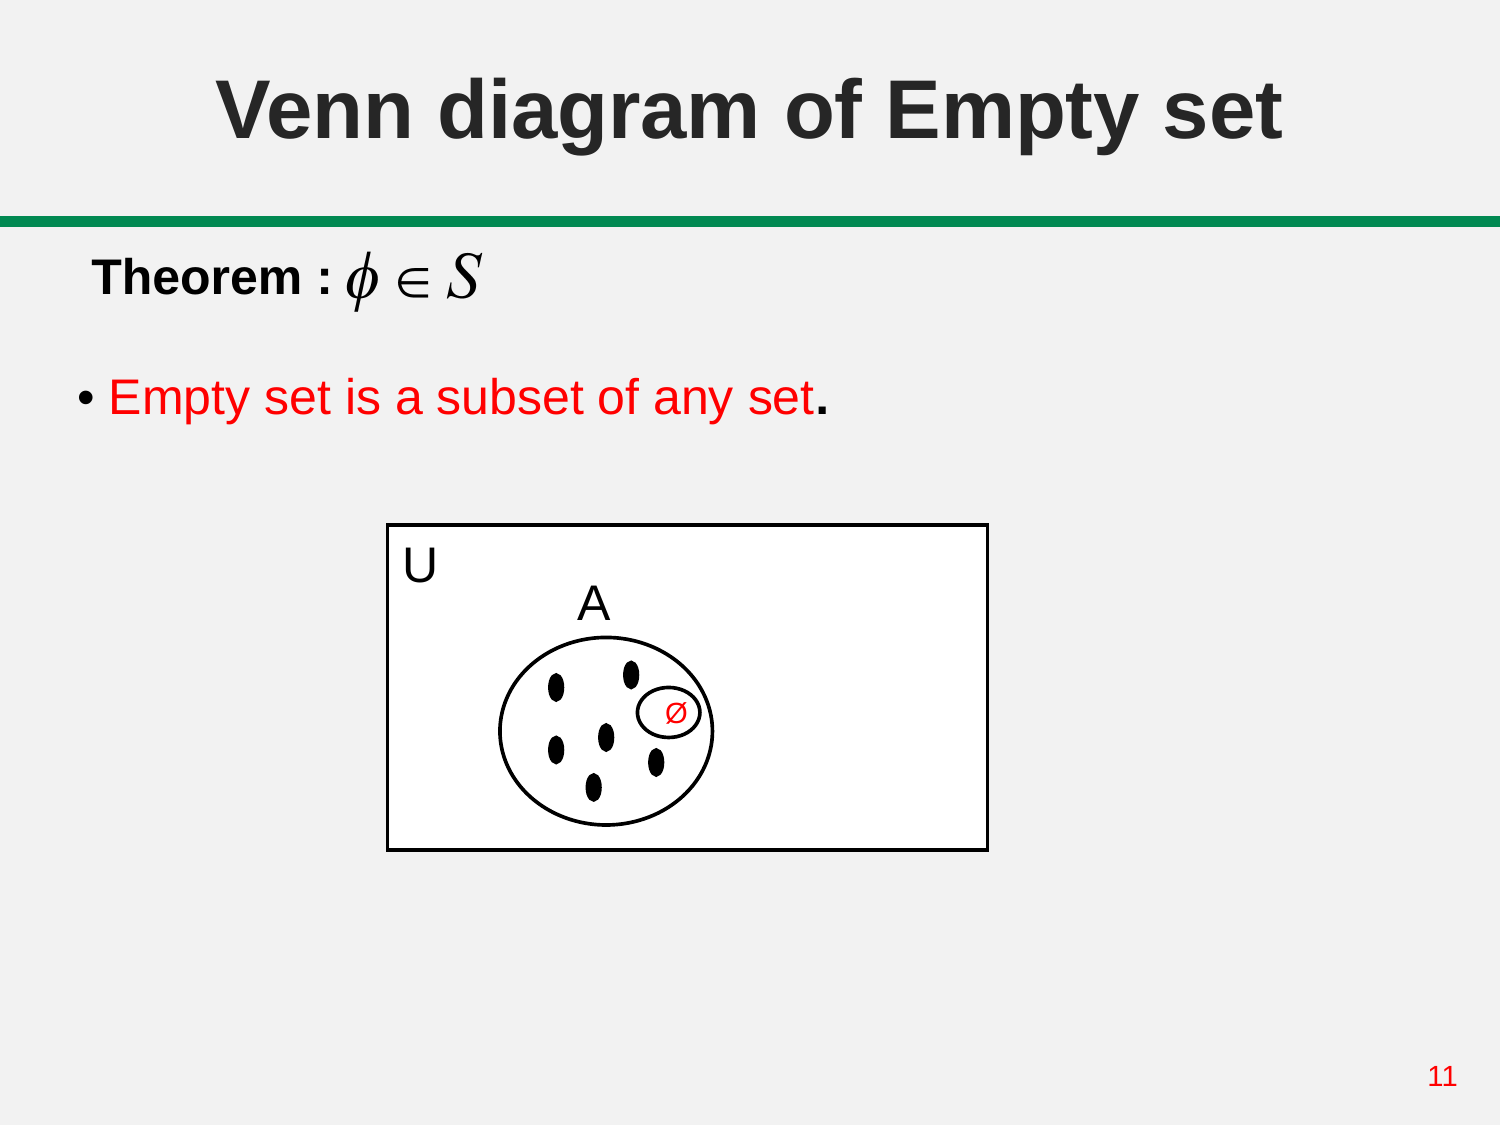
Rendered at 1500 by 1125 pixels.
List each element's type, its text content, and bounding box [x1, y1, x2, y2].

title Venn diagram of Empty set [0, 0, 1500, 163]
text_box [387, 524, 988, 851]
text_box Theorem : • Empty set is a subset of any set. [62, 237, 1463, 433]
picture [337, 237, 497, 326]
